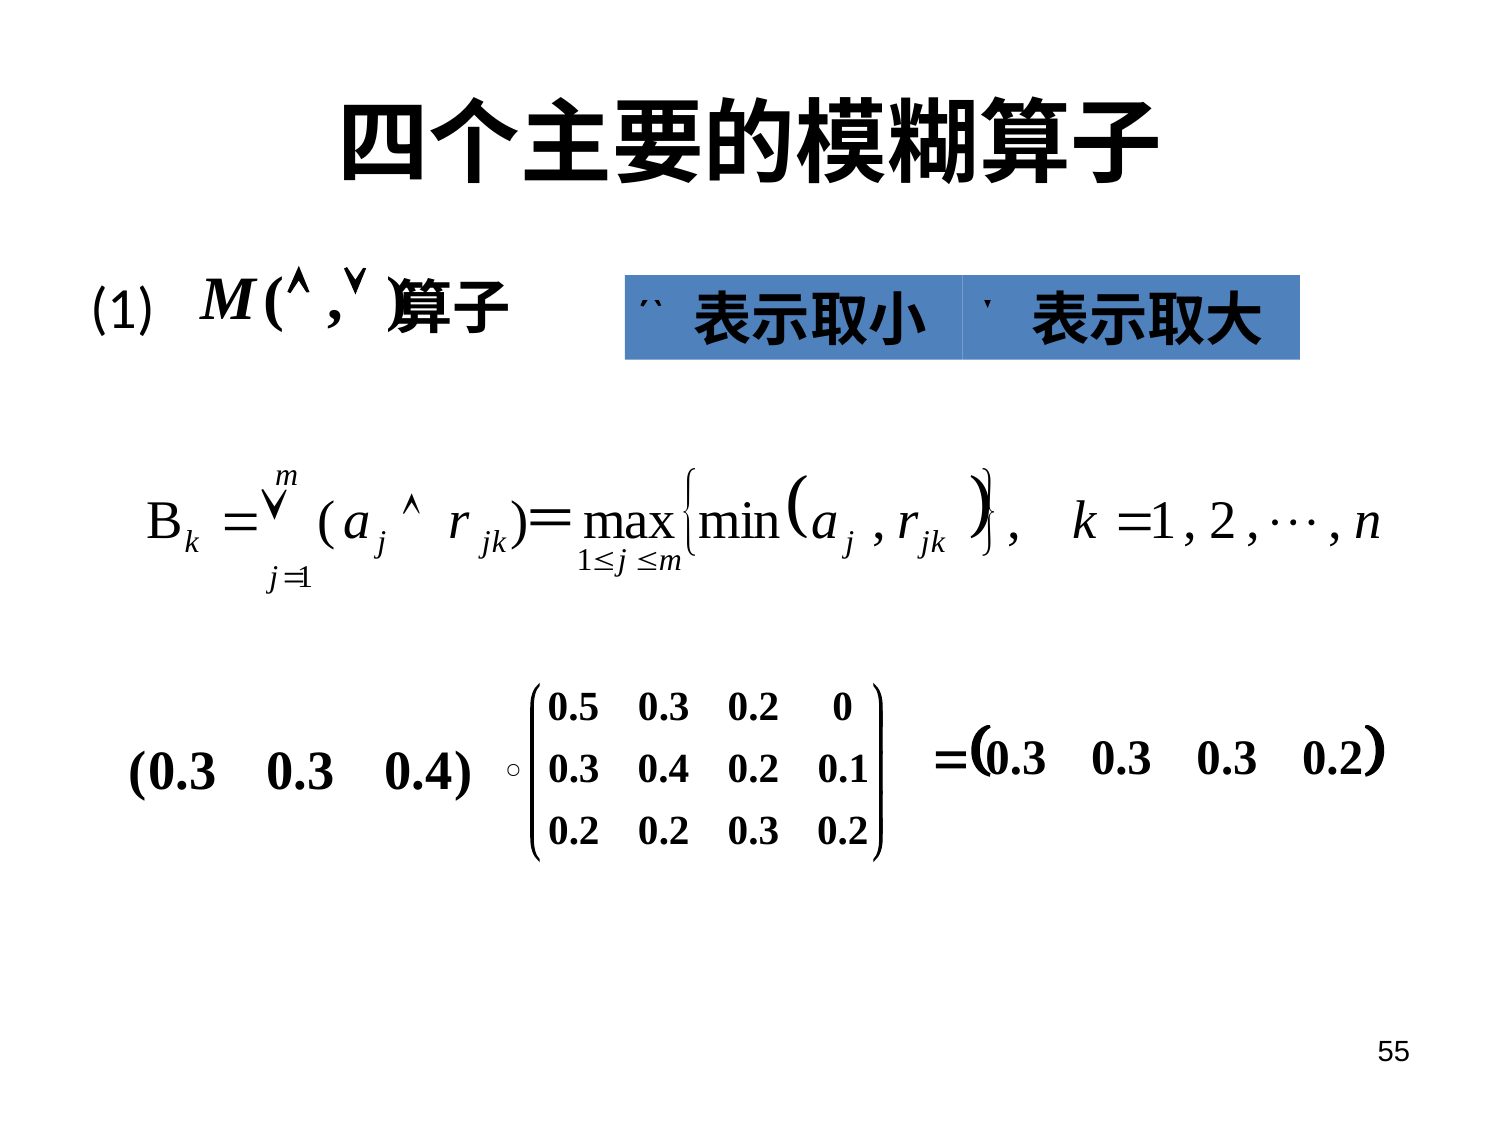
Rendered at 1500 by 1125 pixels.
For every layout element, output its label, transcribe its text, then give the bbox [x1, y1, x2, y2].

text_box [121, 733, 481, 813]
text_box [624, 274, 963, 361]
text_box 55 [1074, 1024, 1425, 1103]
title 四个主要的模糊算子 [75, 45, 1425, 233]
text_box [963, 274, 1301, 361]
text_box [923, 724, 1388, 796]
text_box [138, 452, 1393, 607]
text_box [187, 262, 418, 345]
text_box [499, 674, 897, 870]
list (1) 算子 [75, 262, 738, 1005]
